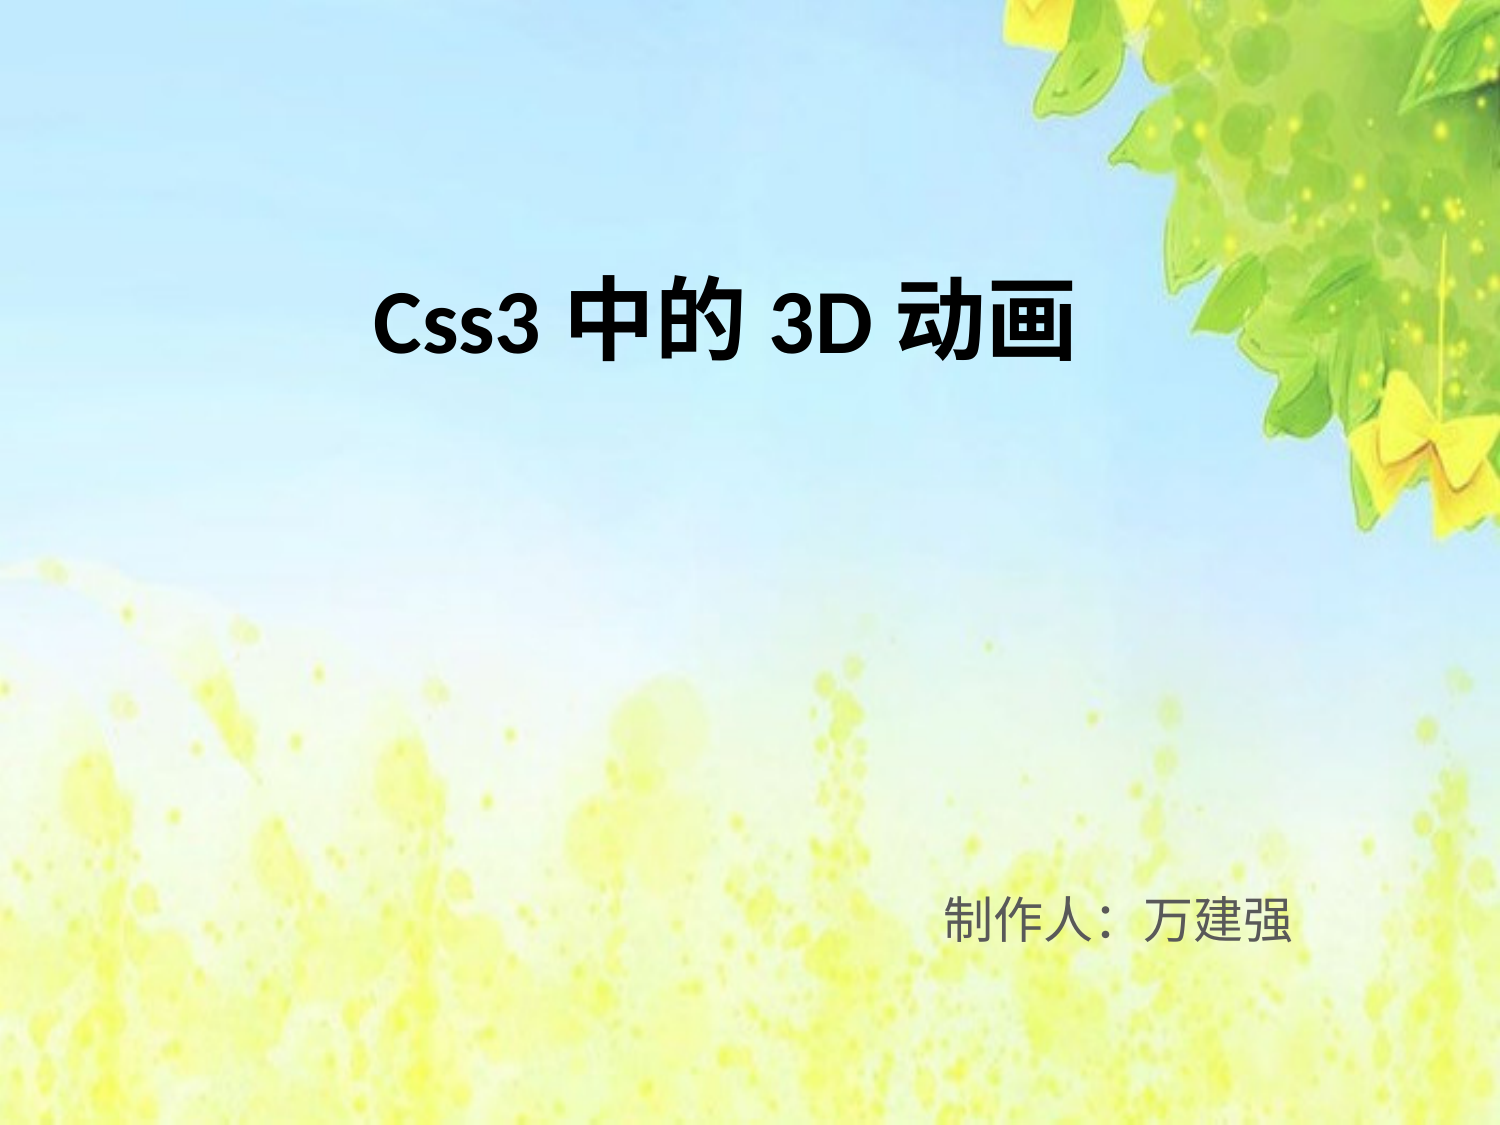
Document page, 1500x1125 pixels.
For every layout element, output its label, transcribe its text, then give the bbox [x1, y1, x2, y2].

picture [0, 0, 1500, 1125]
subtitle 制作人：万建强 [809, 881, 1429, 996]
title Css3中的3D动画 [88, 196, 1364, 438]
